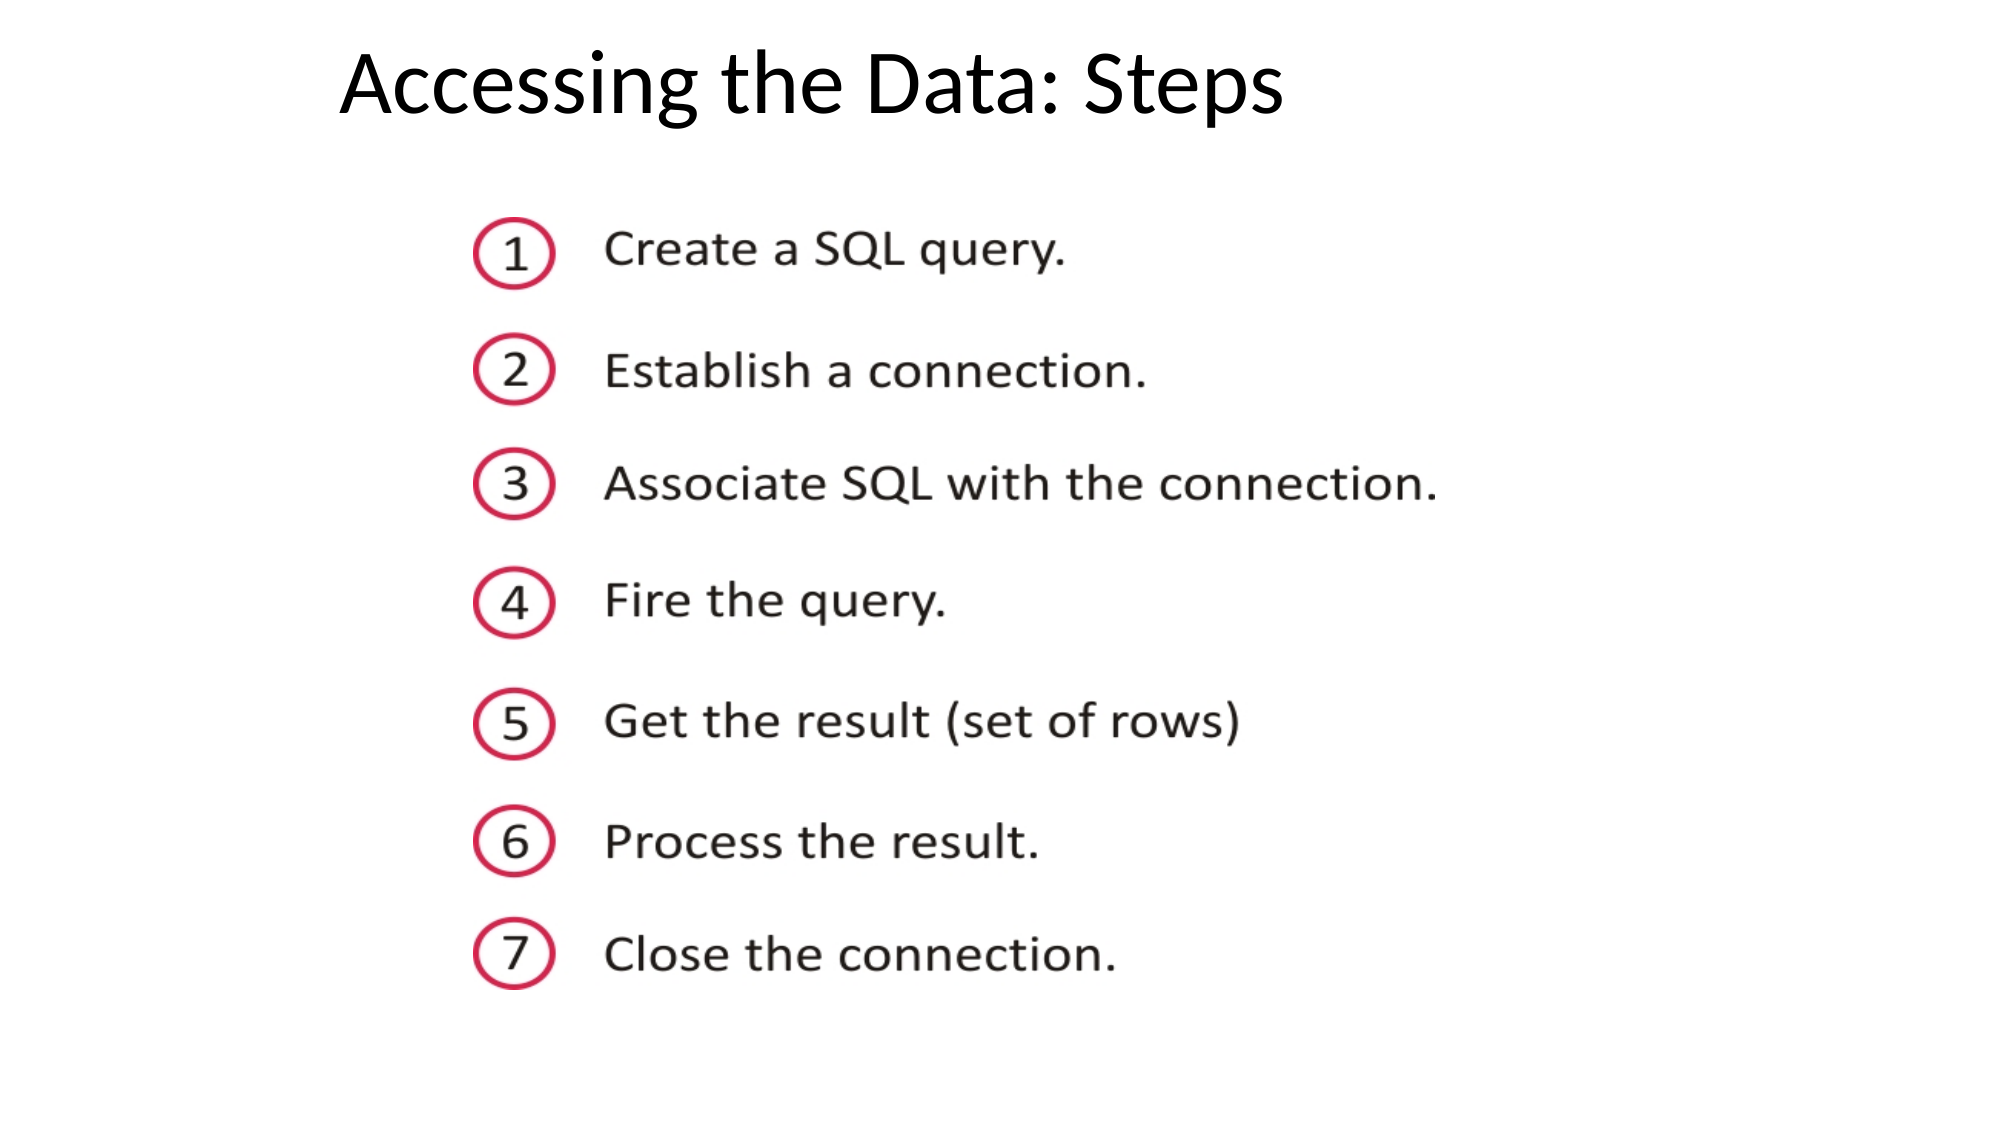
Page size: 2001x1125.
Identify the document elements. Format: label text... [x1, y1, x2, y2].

title Accessing the Data: Steps [324, 24, 1675, 143]
picture [473, 217, 1435, 990]
